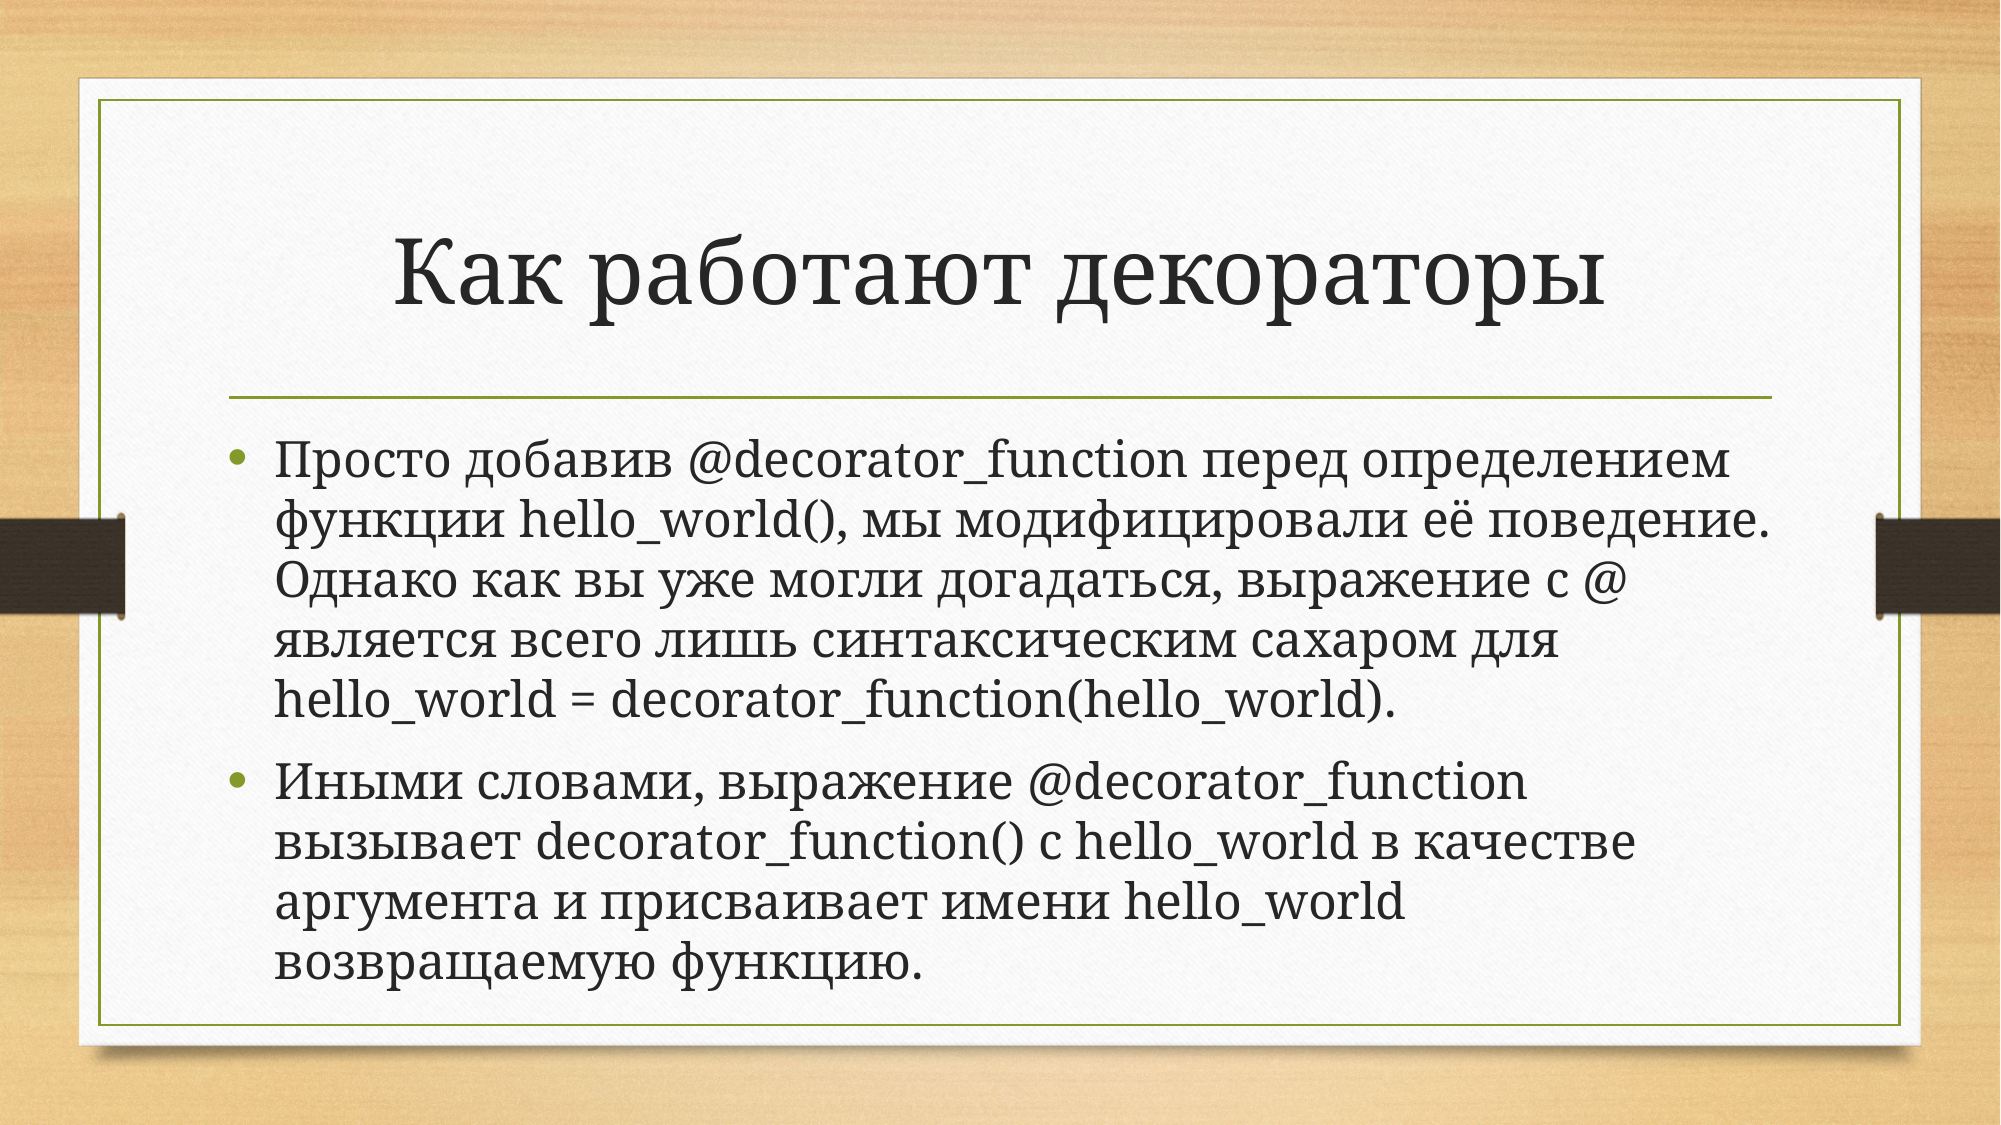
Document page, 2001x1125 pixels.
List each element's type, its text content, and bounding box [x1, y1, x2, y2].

title Как работают декораторы [212, 161, 1788, 375]
list Просто добавив @decorator_function перед определением функции hello_world(), мы модифицировали её поведение. Однако как вы уже могли догадаться, выражение с @ является всего лишь синтаксическим сахаром для hello_world = decorator_function(hello_world). Иными словами, выражение @decorator_function вызывает decorator_function() с hello_world в качестве аргумента и присваивает имени hello_world возвращаемую функцию. [212, 419, 1788, 964]
picture [0, 0, 2001, 1125]
